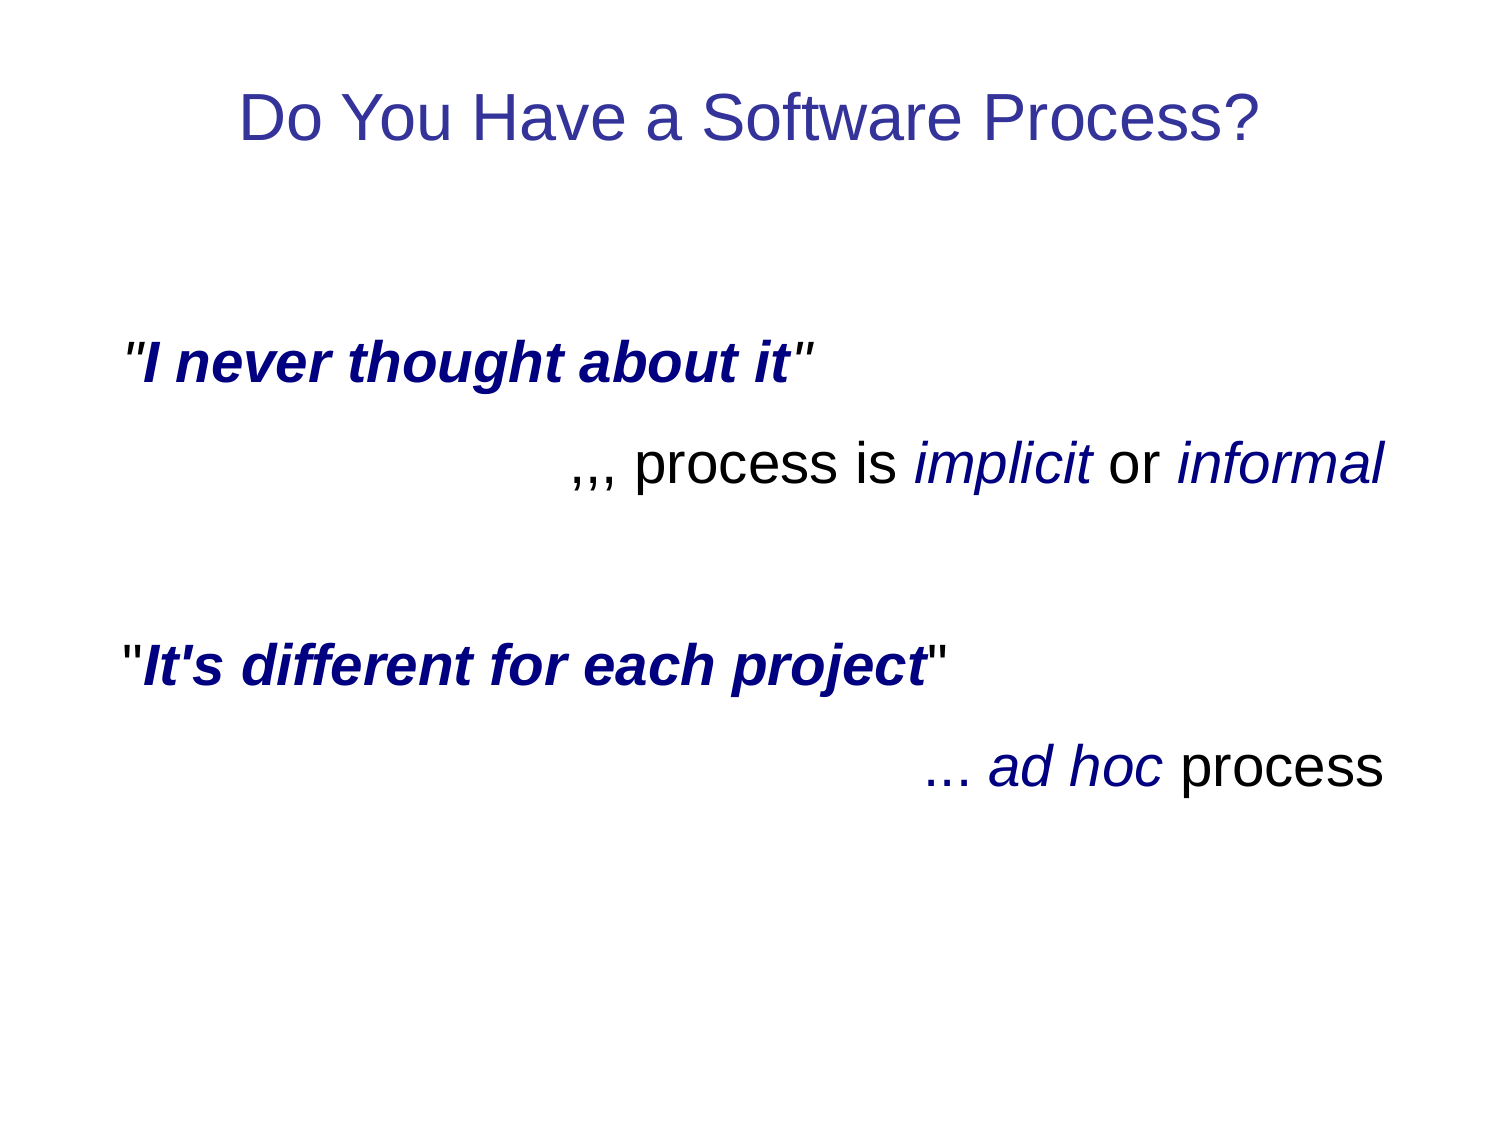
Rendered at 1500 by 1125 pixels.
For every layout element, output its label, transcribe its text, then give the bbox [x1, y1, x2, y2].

text_box "I never thought about it" ,,, process is implicit or informal "It's different for each project" ... ad hoc process [100, 224, 1400, 1050]
text_box Do You Have a Software Process? [100, 42, 1400, 185]
